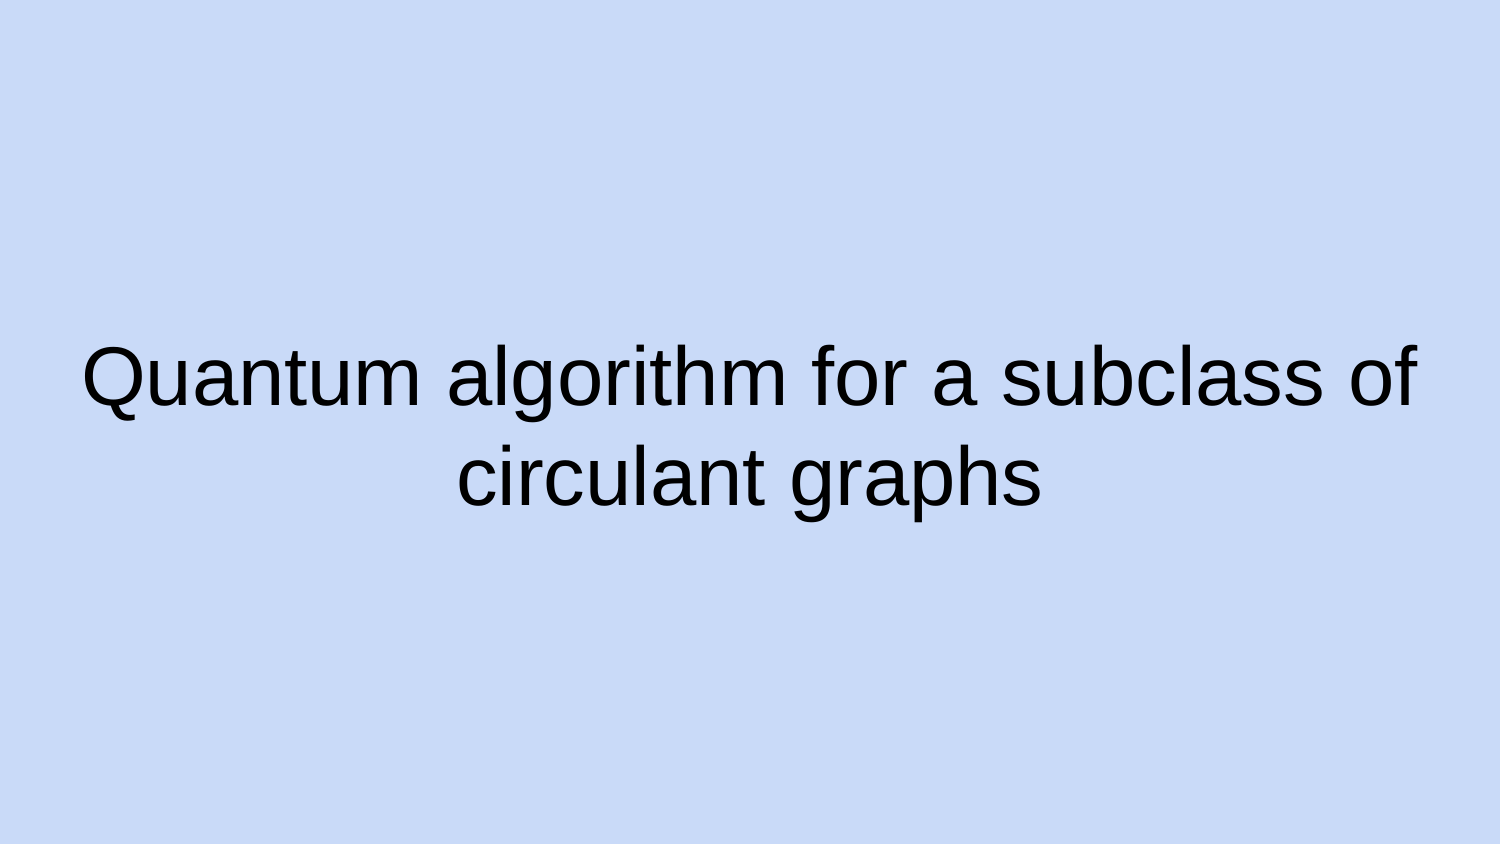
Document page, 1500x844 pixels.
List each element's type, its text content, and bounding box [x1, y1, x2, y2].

title Quantum algorithm for a subclass of circulant graphs [51, 352, 1449, 491]
